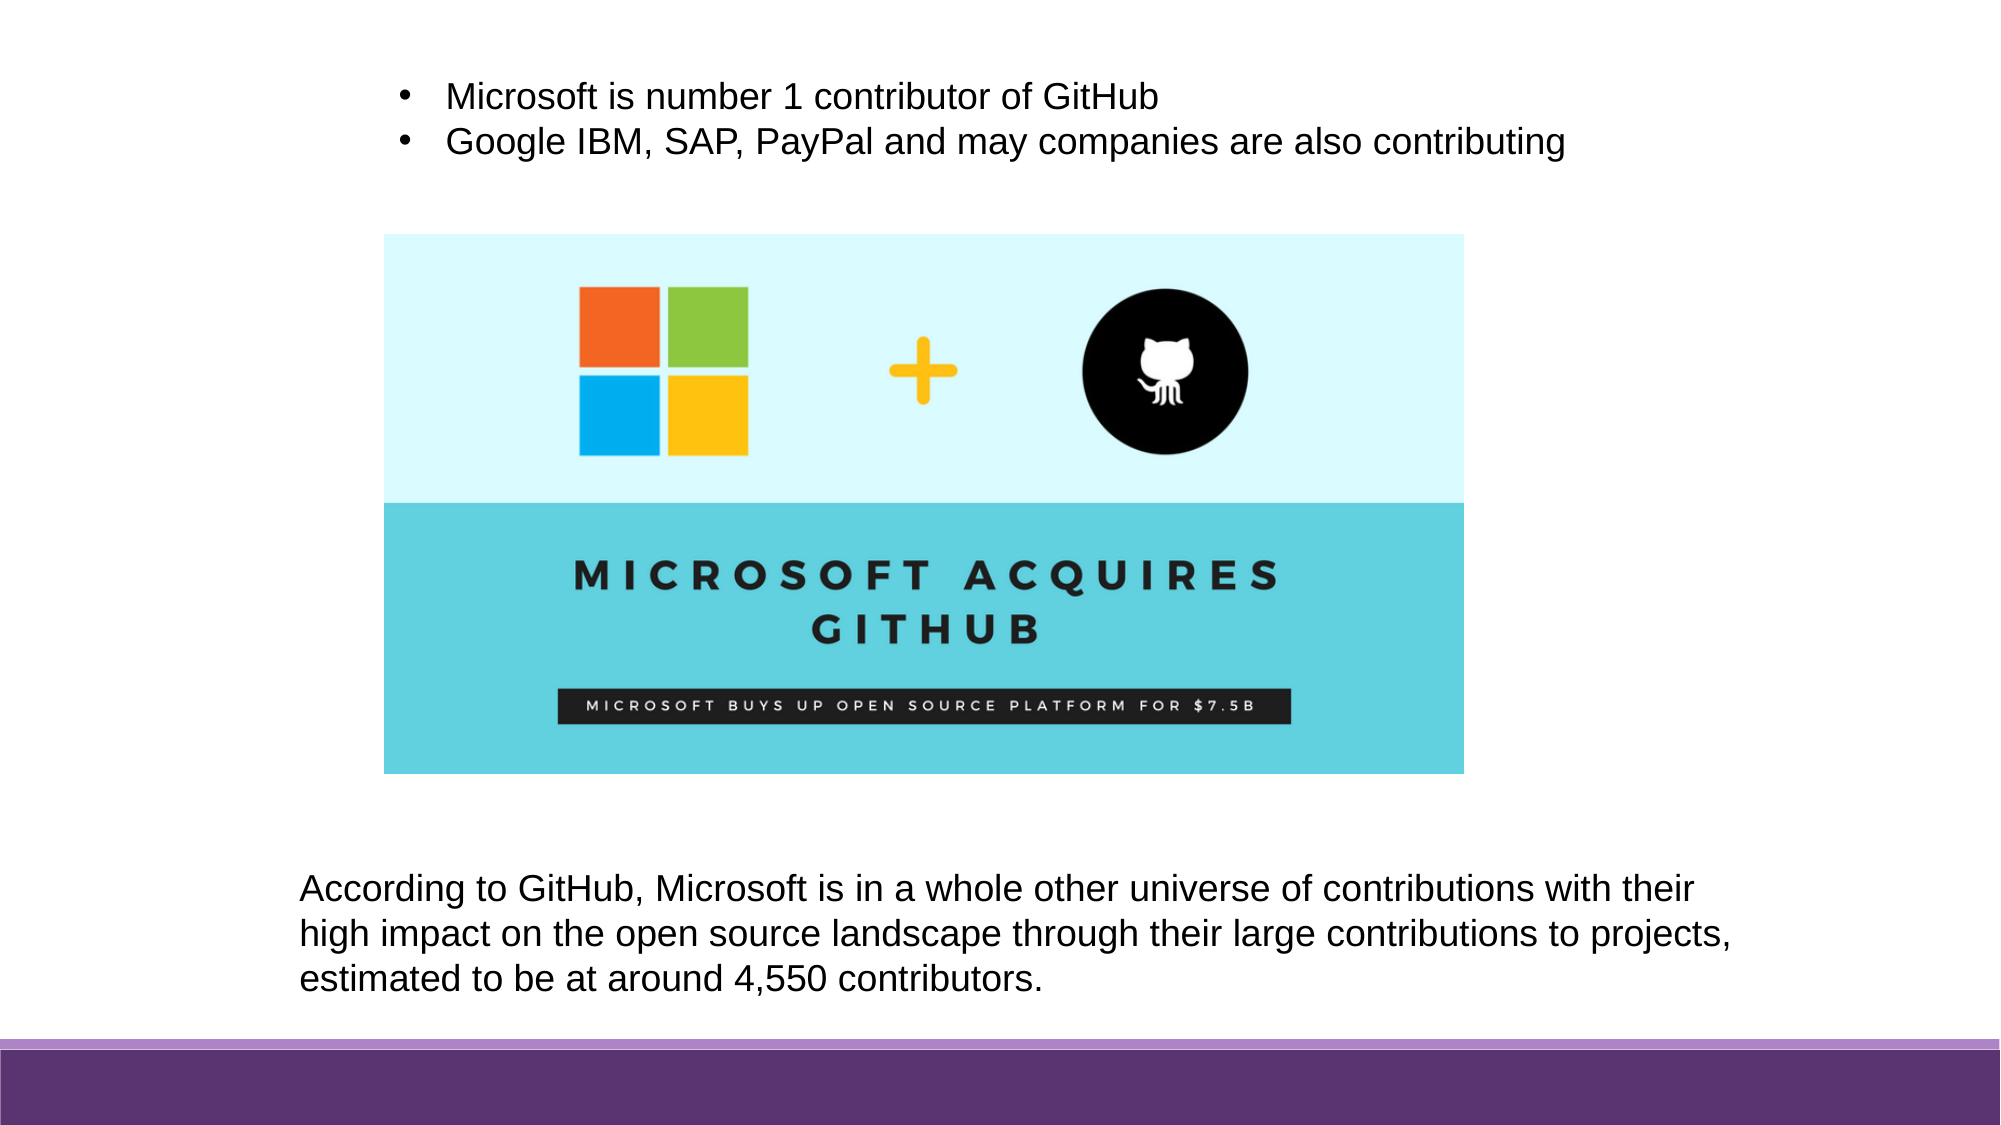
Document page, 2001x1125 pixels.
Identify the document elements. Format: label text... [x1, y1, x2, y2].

text_box According to GitHub, Microsoft is in a whole other universe of contributions with their high impact on the open source landscape through their large contributions to projects, estimated to be at around 4,550 contributors. [284, 856, 1760, 1006]
text_box Microsoft is number 1 contributor of GitHub Google IBM, SAP, PayPal and may companies are also contributing [383, 64, 1860, 169]
picture [383, 233, 1465, 775]
